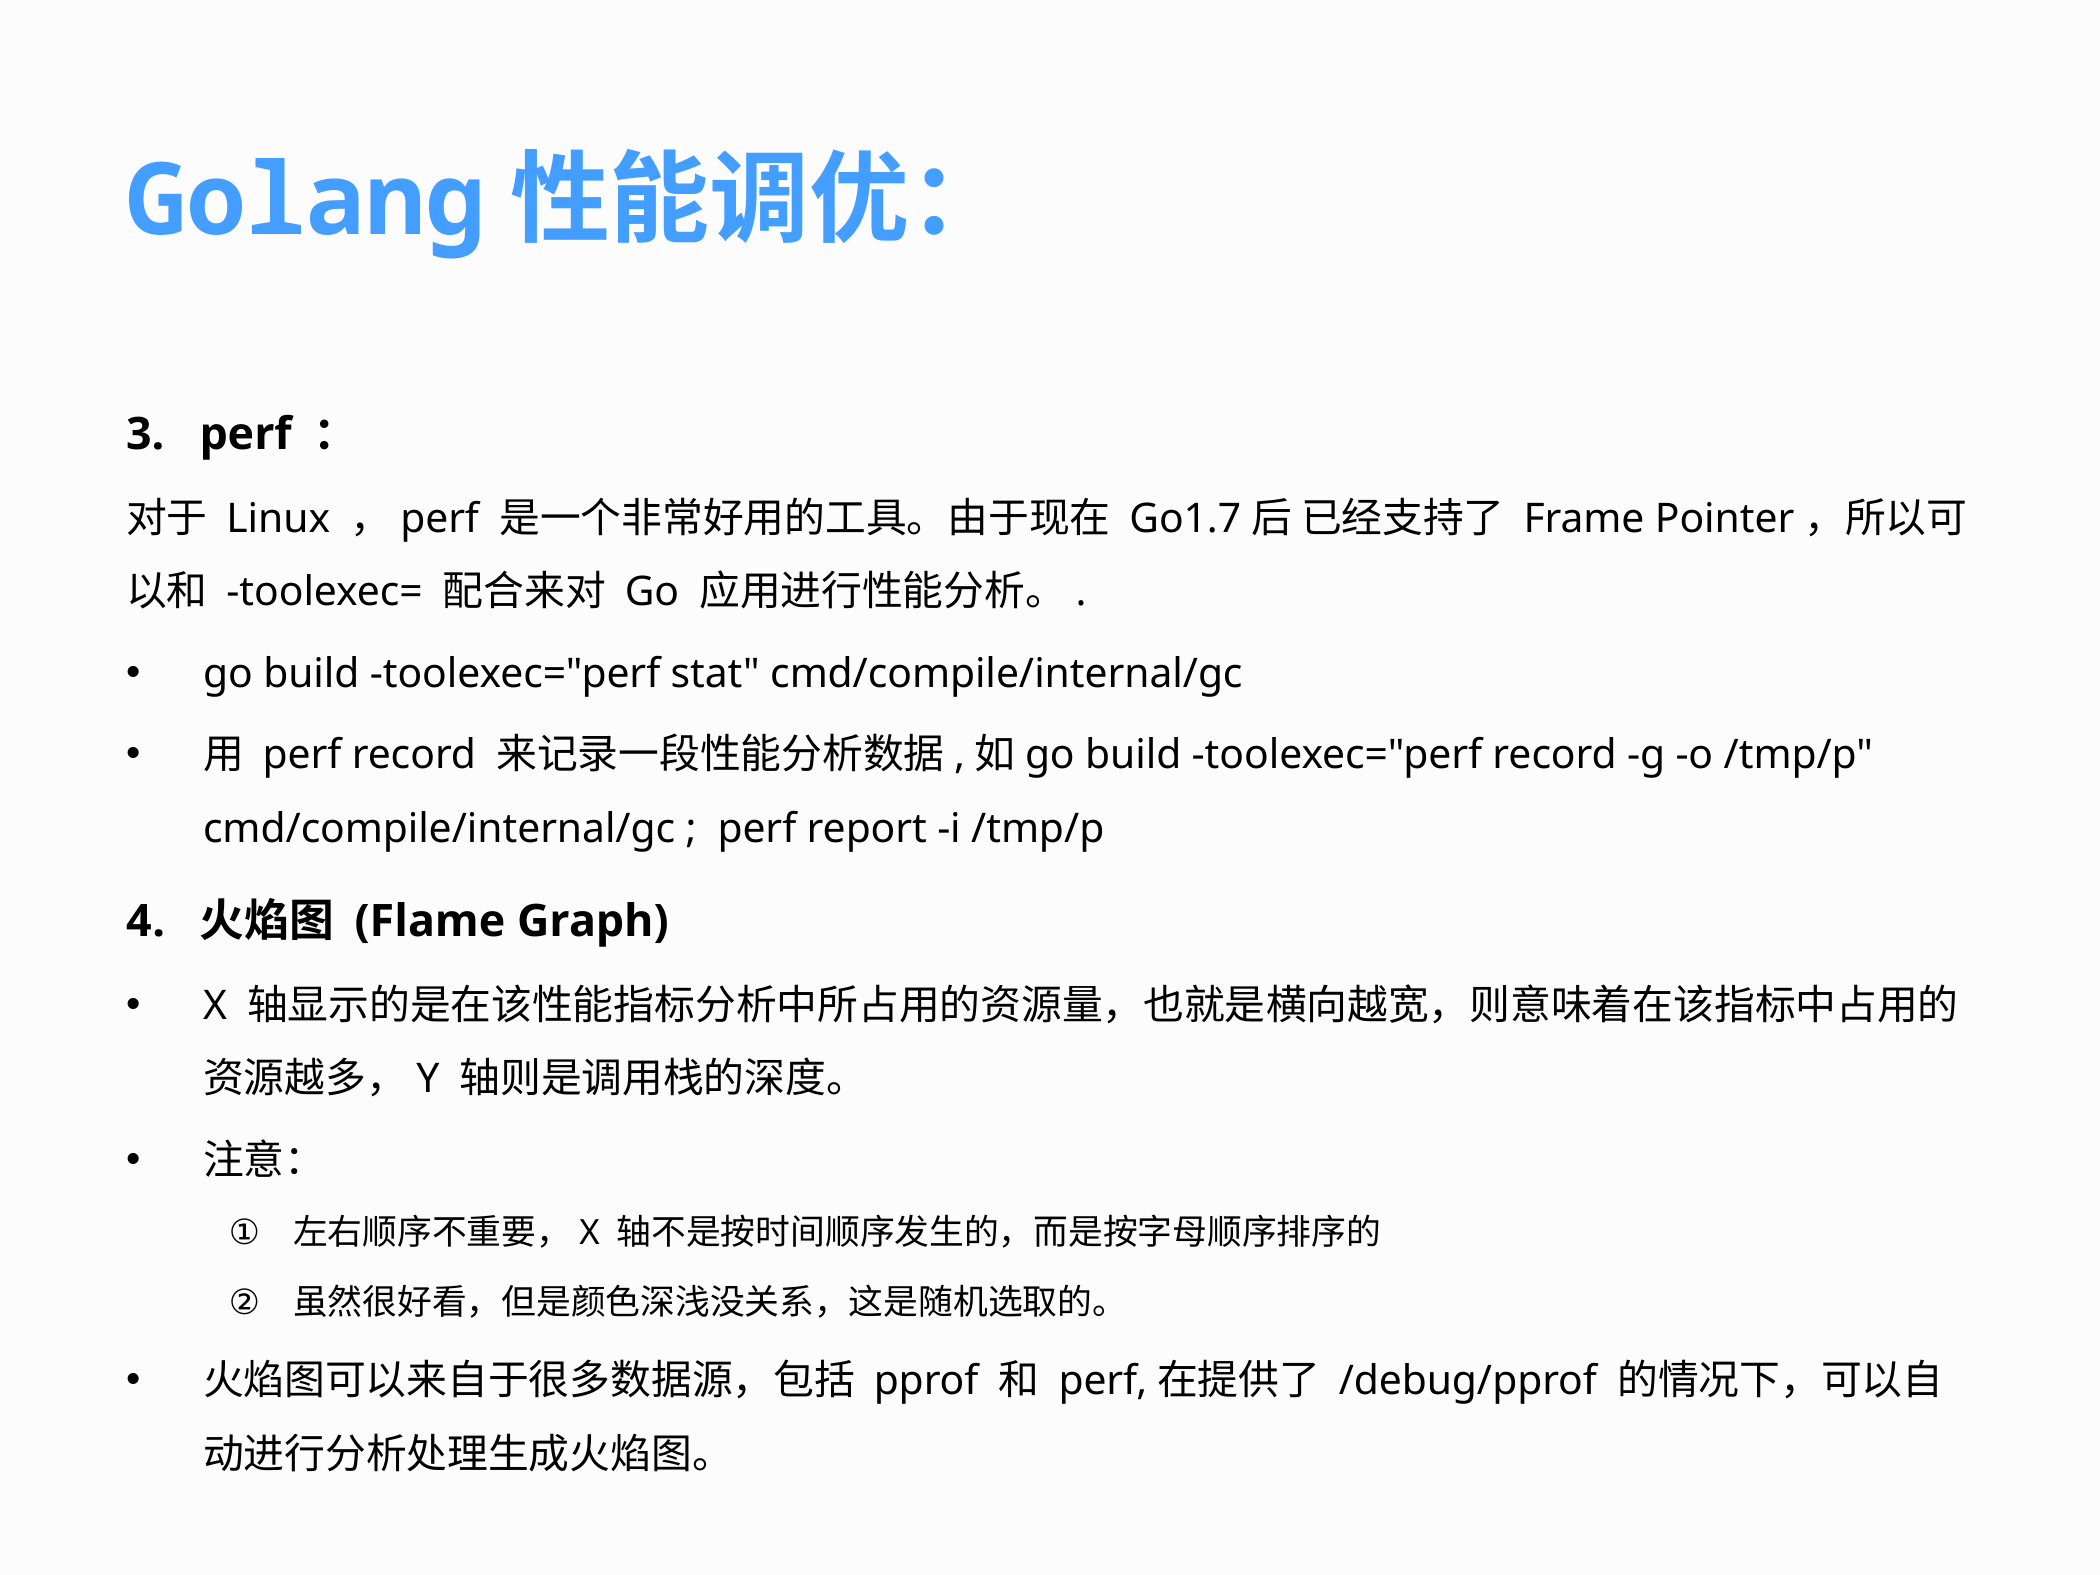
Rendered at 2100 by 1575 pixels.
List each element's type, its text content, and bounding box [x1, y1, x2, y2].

title Golang性能调优： [105, 63, 1995, 326]
list perf ： 对于 Linux ，perf 是一个非常好用的工具。由于现在 Go1.7后 已经支持了 Frame Pointer，所以可以和 -toolexec= 配合来对 Go 应用进行性能分析。. go build -toolexec="perf stat" cmd/compile/internal/gc 用 perf record 来记录一段性能分析数据,如go build -toolexec="perf record -g -o /tmp/p" cmd/compile/internal/gc ; perf report -i /tmp/p 火焰图 (Flame Graph) X 轴显示的是在该性能指标分析中所占用的资源量，也就是横向越宽，则意味着在该指标中占用的资源越多，Y 轴则是调用栈的深度。 注意： 左右顺序不重要，X 轴不是按时间顺序发生的，而是按字母顺序排序的 虽然很好看，但是颜色深浅没关系，这是随机选取的。 火焰图可以来自于很多数据源，包括 pprof 和 perf,在提供了 /debug/pprof 的情况下，可以自动进行分析处理生成火焰图。 [105, 367, 1995, 1497]
